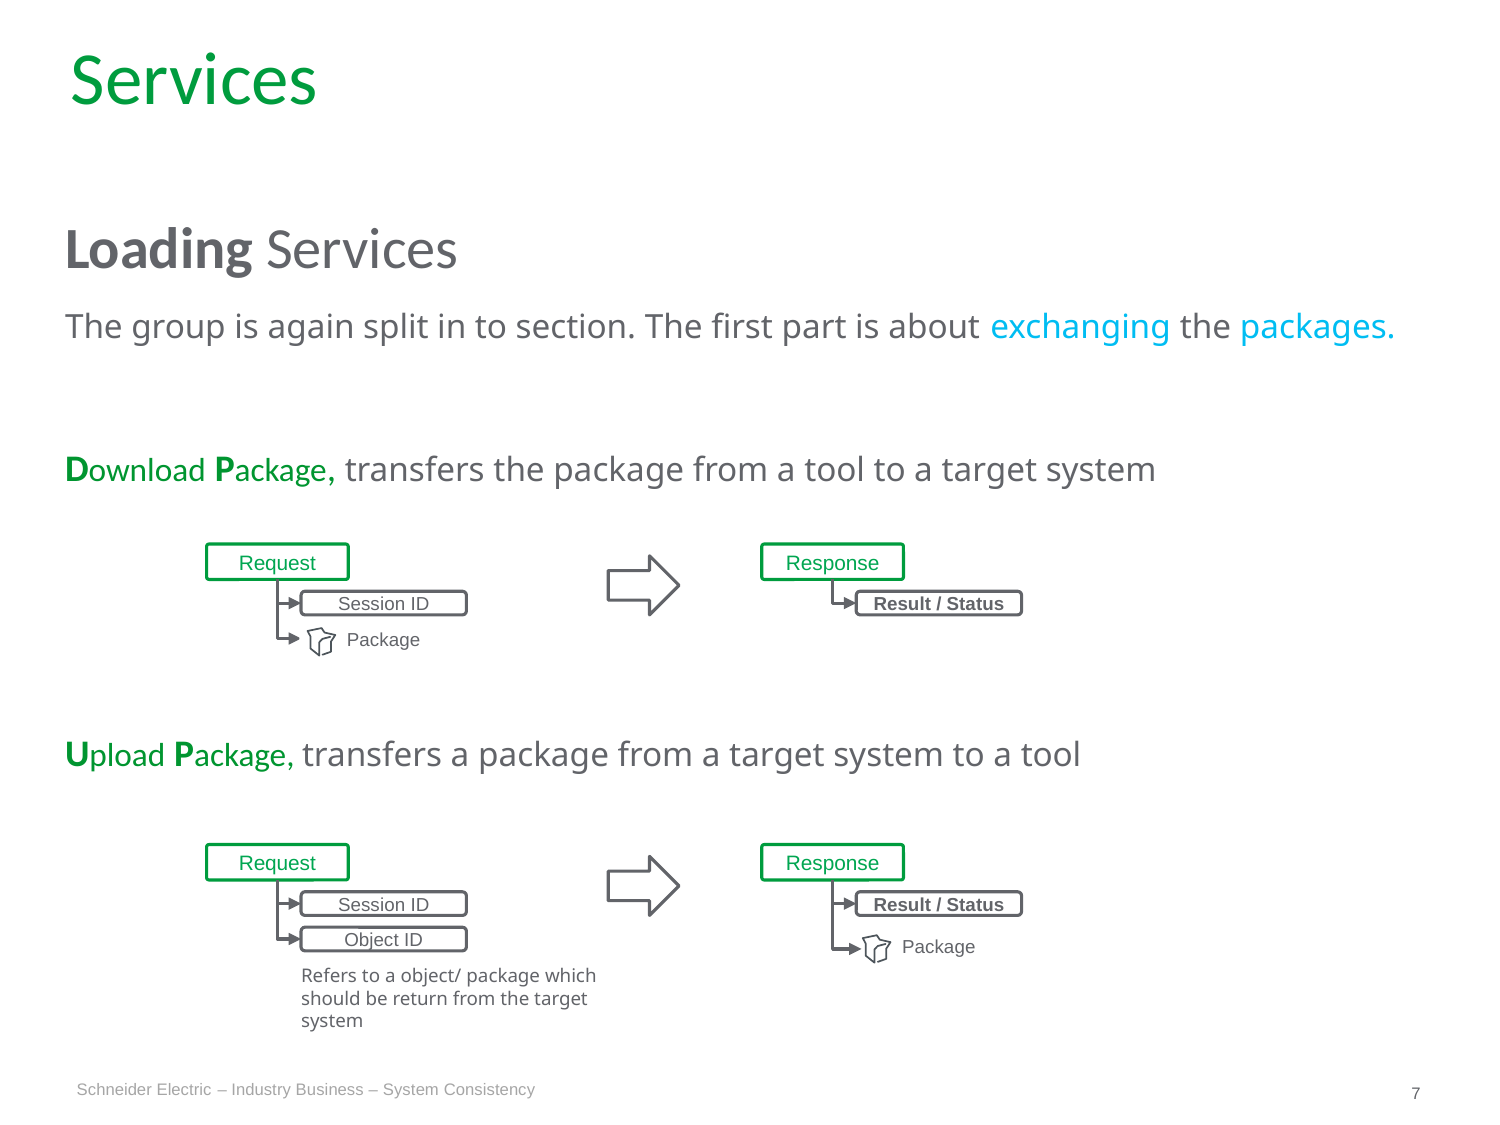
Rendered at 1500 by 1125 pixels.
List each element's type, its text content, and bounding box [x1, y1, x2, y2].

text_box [277, 879, 302, 896]
text_box Session ID [307, 589, 469, 617]
text_box [606, 854, 682, 918]
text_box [277, 579, 302, 595]
text_box [606, 553, 682, 617]
text_box Request [204, 541, 351, 582]
text_box Services [70, 48, 1430, 102]
text_box Download Package, transfers the package from a tool to a target system Upload Package, transfers a package from a target system to a tool [64, 444, 1471, 1071]
text_box Response [759, 541, 906, 582]
text_box Package [327, 624, 469, 653]
text_box Refers to a object/ package which should be return from the target system [301, 964, 644, 1055]
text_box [259, 897, 319, 922]
text_box Result / Status [860, 889, 1024, 918]
text_box Object ID [298, 925, 469, 953]
text_box Package [886, 931, 1024, 960]
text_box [832, 879, 857, 898]
text_box Session ID [307, 889, 469, 918]
text_box Request [204, 842, 351, 883]
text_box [259, 596, 319, 621]
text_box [812, 899, 882, 930]
text_box Loading Services The group is again split in to section. The first part is about exchanging the packages. [64, 208, 1424, 397]
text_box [832, 579, 857, 604]
picture [305, 626, 337, 658]
text_box Response [759, 842, 906, 883]
picture [861, 933, 892, 965]
text_box Result / Status [854, 589, 1024, 617]
